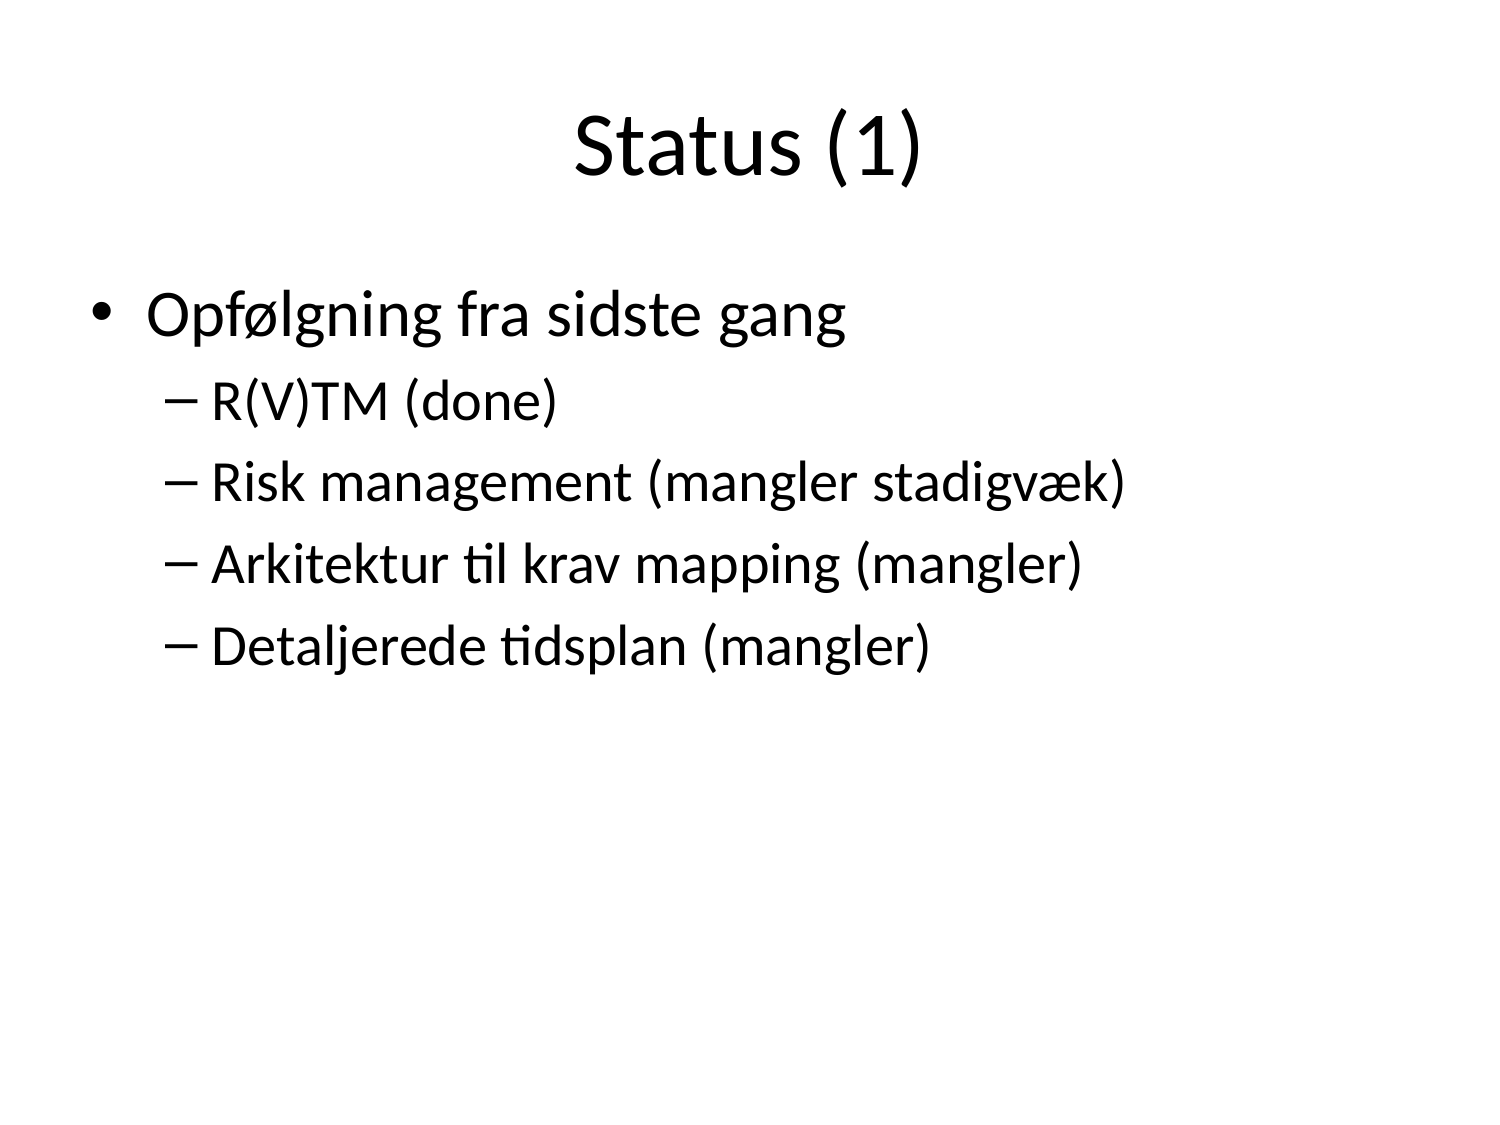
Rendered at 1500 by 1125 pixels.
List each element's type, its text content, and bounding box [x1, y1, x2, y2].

list Opfølgning fra sidste gang R(V)TM (done) Risk management (mangler stadigvæk) Arkitektur til krav mapping (mangler) Detaljerede tidsplan (mangler) [74, 262, 1426, 1006]
title Status (1) [74, 44, 1426, 233]
